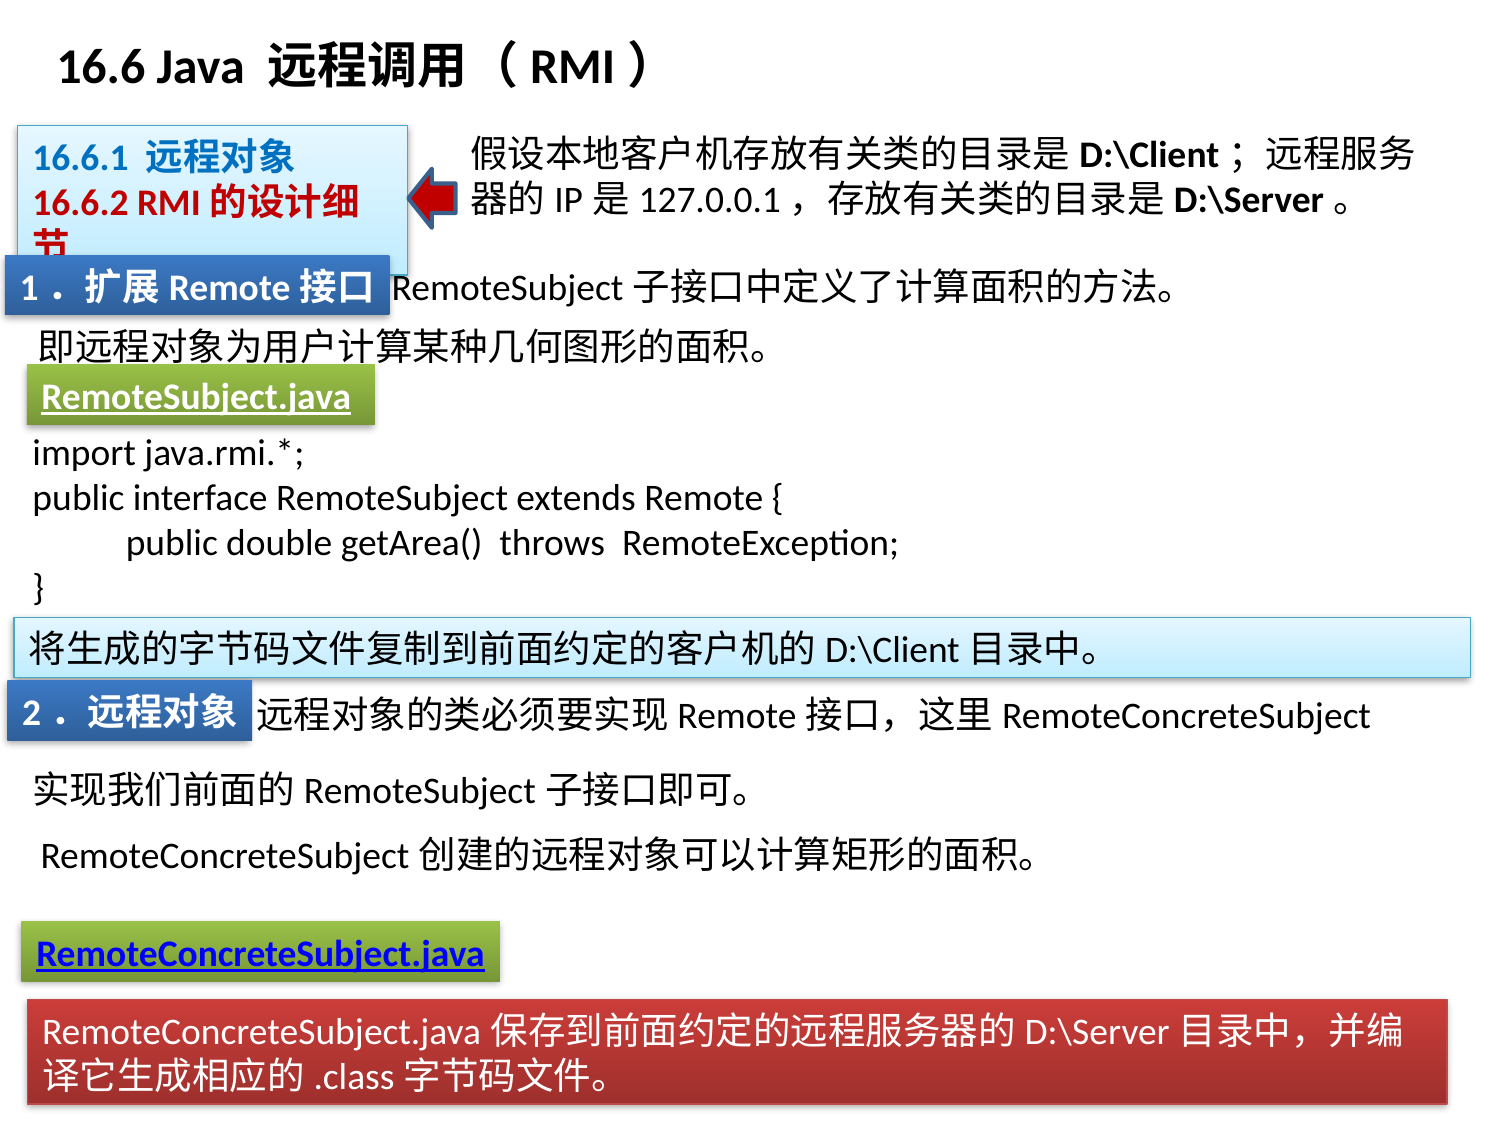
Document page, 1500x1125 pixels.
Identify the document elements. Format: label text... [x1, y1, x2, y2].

text_box 将生成的字节码文件复制到前面约定的客户机的D:\Client目录中。 [13, 617, 1471, 678]
text_box RemoteConcreteSubject.java [21, 921, 500, 982]
text_box 实现我们前面的RemoteSubject子接口即可。 [17, 758, 1447, 819]
text_box RemoteConcreteSubject.java保存到前面约定的远程服务器的D:\Server目录中，并编译它生成相应的.class字节码文件。 [27, 999, 1448, 1105]
text_box 远程对象的类必须要实现Remote接口，这里RemoteConcreteSubject [241, 683, 1387, 743]
text_box RemoteSubject子接口中定义了计算面积的方法。 [376, 255, 1471, 315]
text_box 2．远程对象 [7, 680, 253, 741]
text_box RemoteConcreteSubject创建的远程对象可以计算矩形的面积。 [25, 823, 1072, 884]
text_box 假设本地客户机存放有关类的目录是D:\Client；远程服务器的IP是127.0.0.1，存放有关类的目录是D:\Server。 [455, 122, 1447, 228]
text_box 1．扩展Remote接口 [4, 255, 376, 315]
text_box 16.6.1 远程对象 16.6.2 RMI的设计细节 [17, 125, 408, 255]
text_box [406, 166, 455, 230]
title 16.6 Java 远程调用（RMI） [41, 0, 762, 101]
text_box 即远程对象为用户计算某种几何图形的面积。 [23, 315, 774, 376]
text_box import java.rmi.*; public interface RemoteSubject extends Remote { public double getArea() throws RemoteException; } [17, 420, 1465, 615]
text_box RemoteSubject.java [26, 364, 375, 425]
